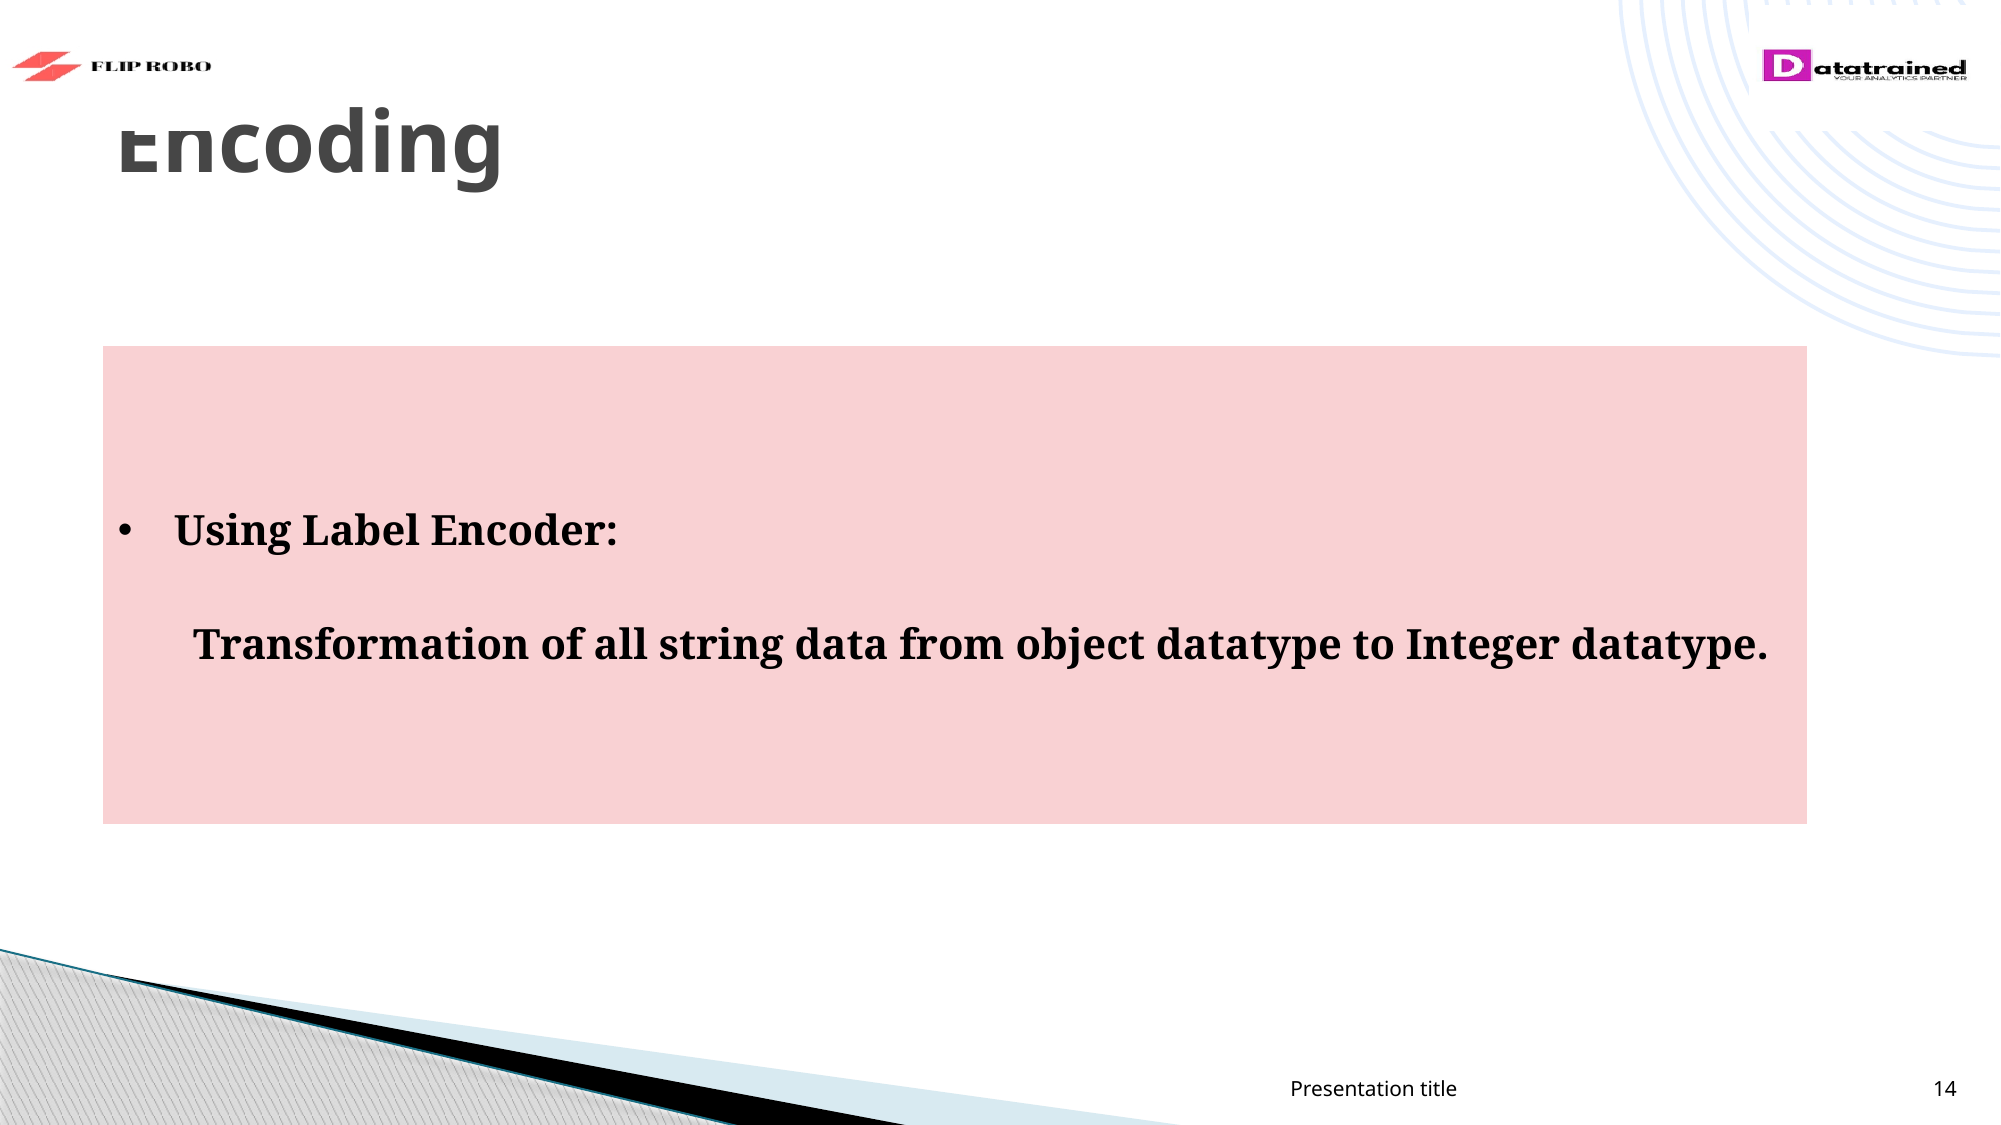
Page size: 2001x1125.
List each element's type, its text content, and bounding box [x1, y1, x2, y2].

footer Presentation title [957, 1051, 1473, 1112]
picture [0, 0, 226, 131]
slide_number 14 [1891, 1051, 1972, 1112]
picture [1749, 4, 2000, 131]
title Encoding [99, 45, 1900, 233]
table_header Using Label Encoder: Transformation of all string data from object datatype to Integer datatype. [103, 346, 1807, 824]
